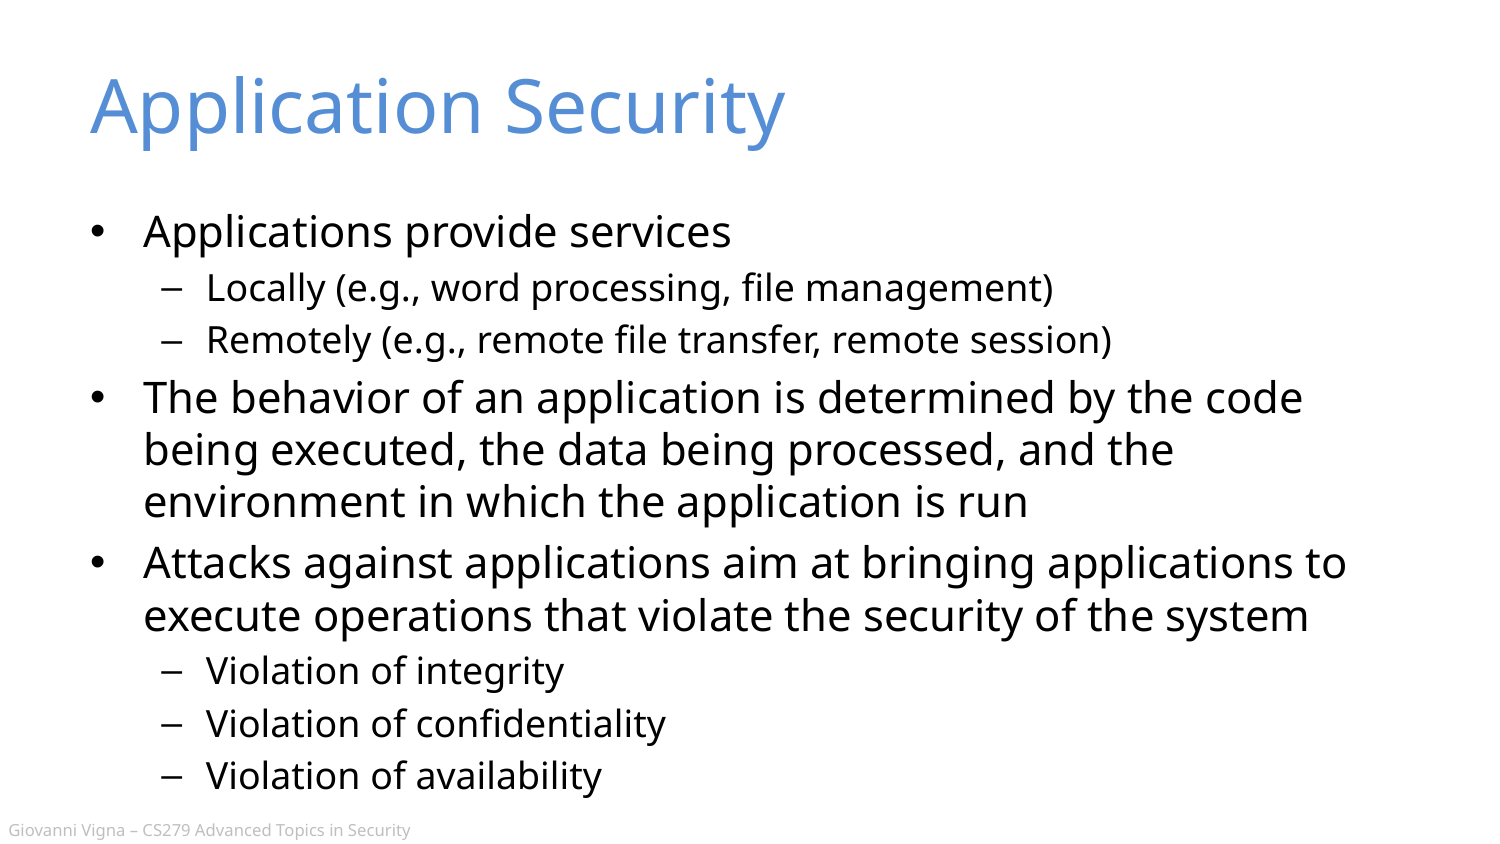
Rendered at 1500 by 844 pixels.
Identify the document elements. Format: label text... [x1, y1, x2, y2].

title Application Security [75, 33, 1425, 175]
list Applications provide services Locally (e.g., word processing, file management) Remotely (e.g., remote file transfer, remote session) The behavior of an application is determined by the code being executed, the data being processed, and the environment in which the application is run Attacks against applications aim at bringing applications to execute operations that violate the security of the system Violation of integrity Violation of confidentiality Violation of availability [75, 196, 1425, 813]
